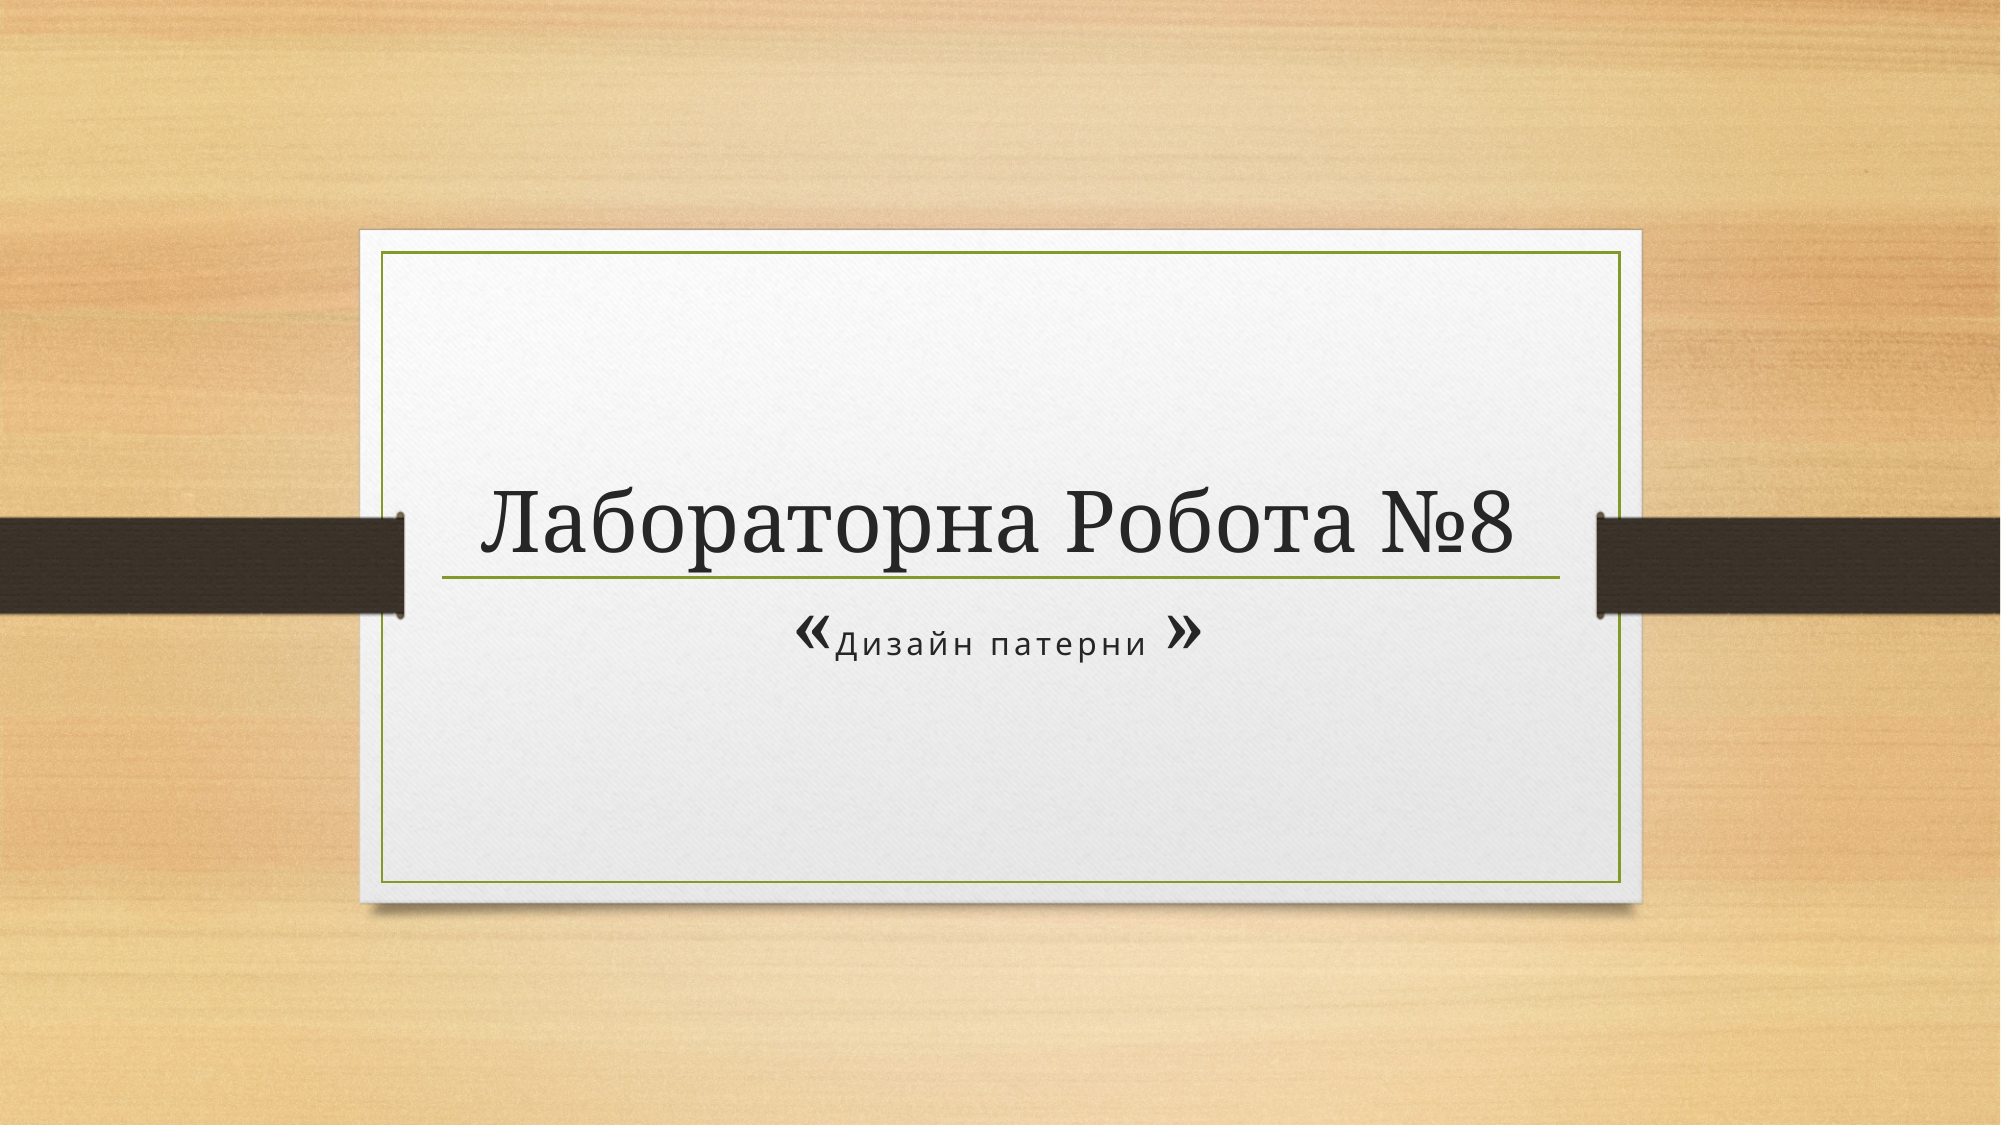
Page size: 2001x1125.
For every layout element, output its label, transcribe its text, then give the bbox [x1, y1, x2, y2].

title Лабораторна Робота №8 «Дизайн патерни » [440, 431, 1559, 680]
subtitle [441, 600, 1560, 817]
picture [0, 0, 2001, 1125]
